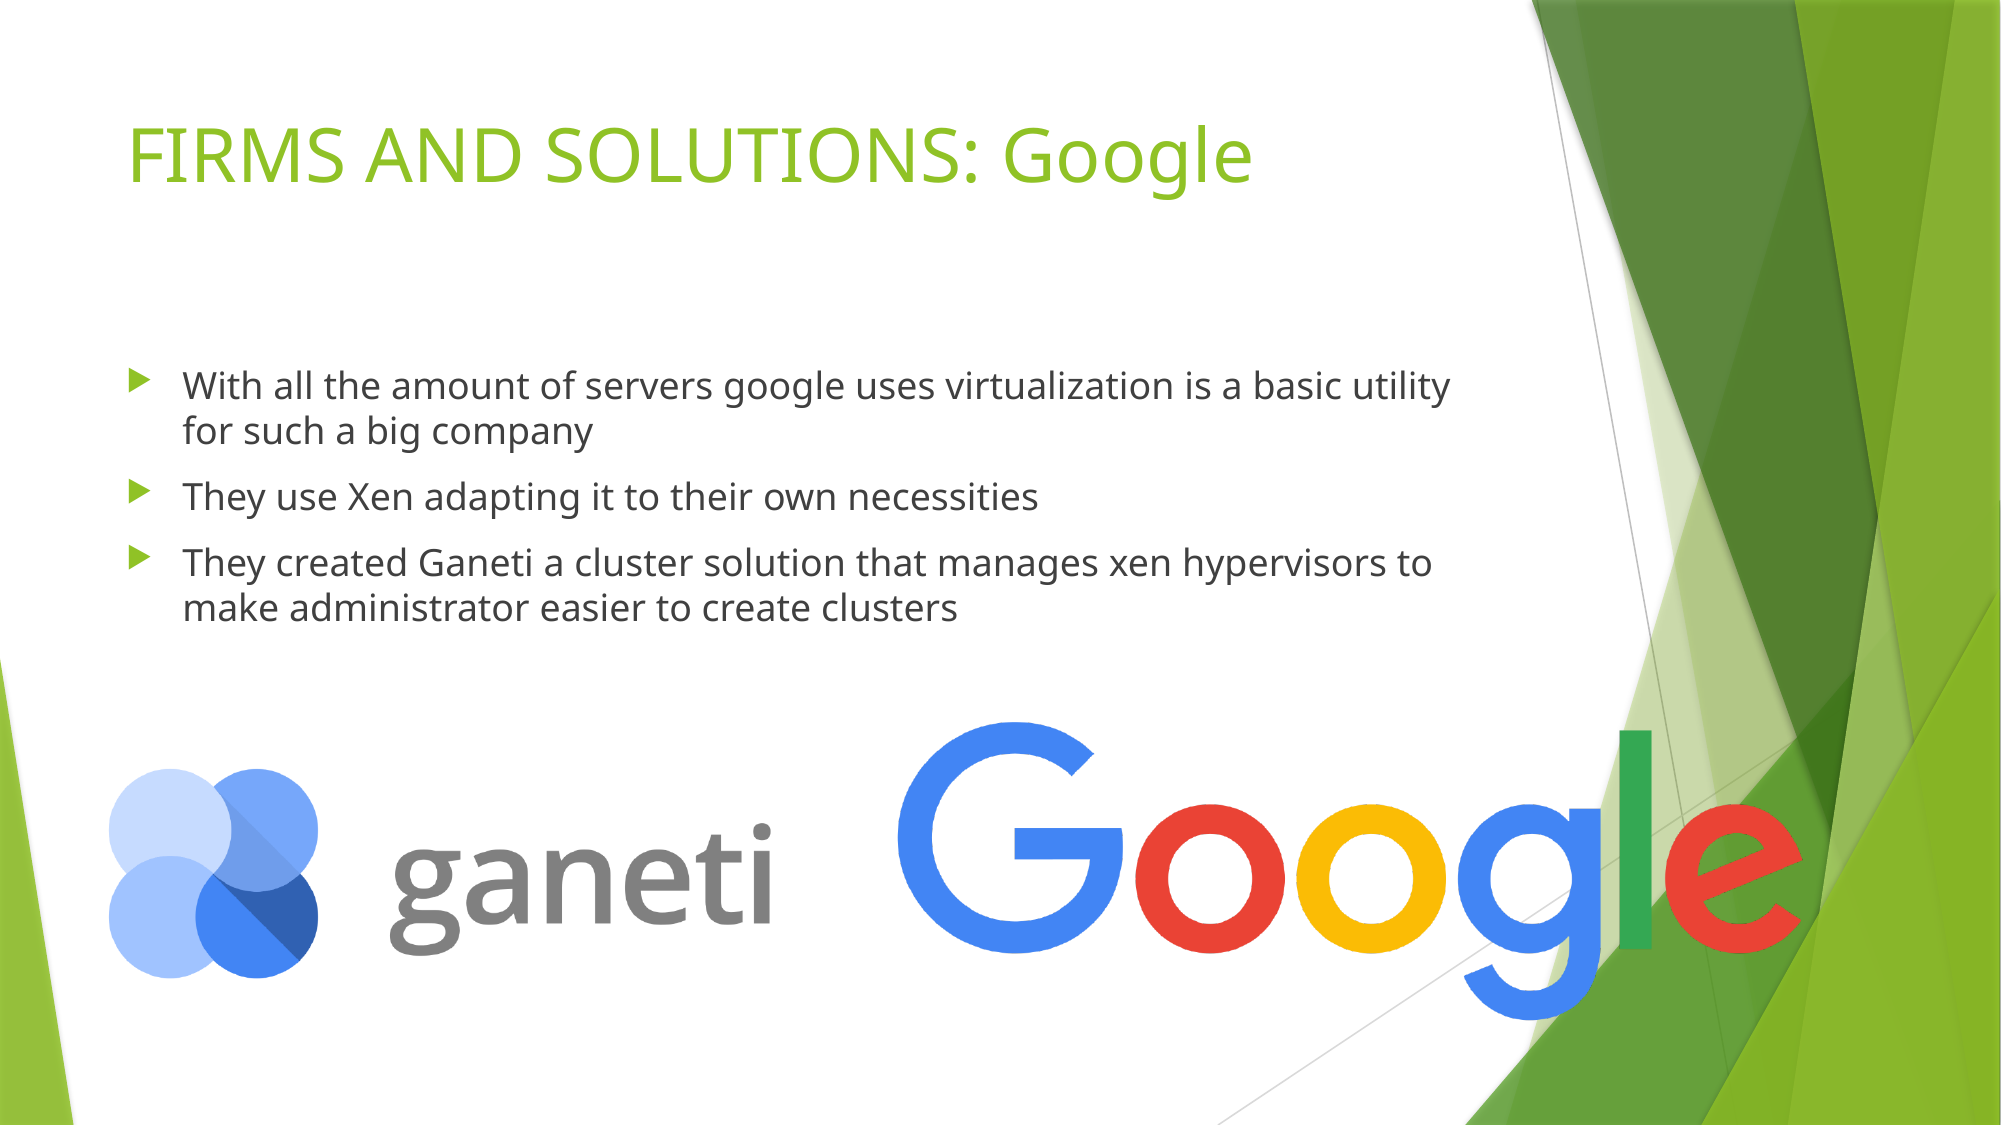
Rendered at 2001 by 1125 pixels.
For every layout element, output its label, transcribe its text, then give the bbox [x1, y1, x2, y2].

picture [895, 719, 1810, 1030]
title FIRMS AND SOLUTIONS: Google [111, 99, 1522, 317]
picture [97, 757, 789, 992]
list With all the amount of servers google uses virtualization is a basic utility for such a big company They use Xen adapting it to their own necessities They created Ganeti a cluster solution that manages xen hypervisors to make administrator easier to create clusters [111, 354, 1522, 992]
